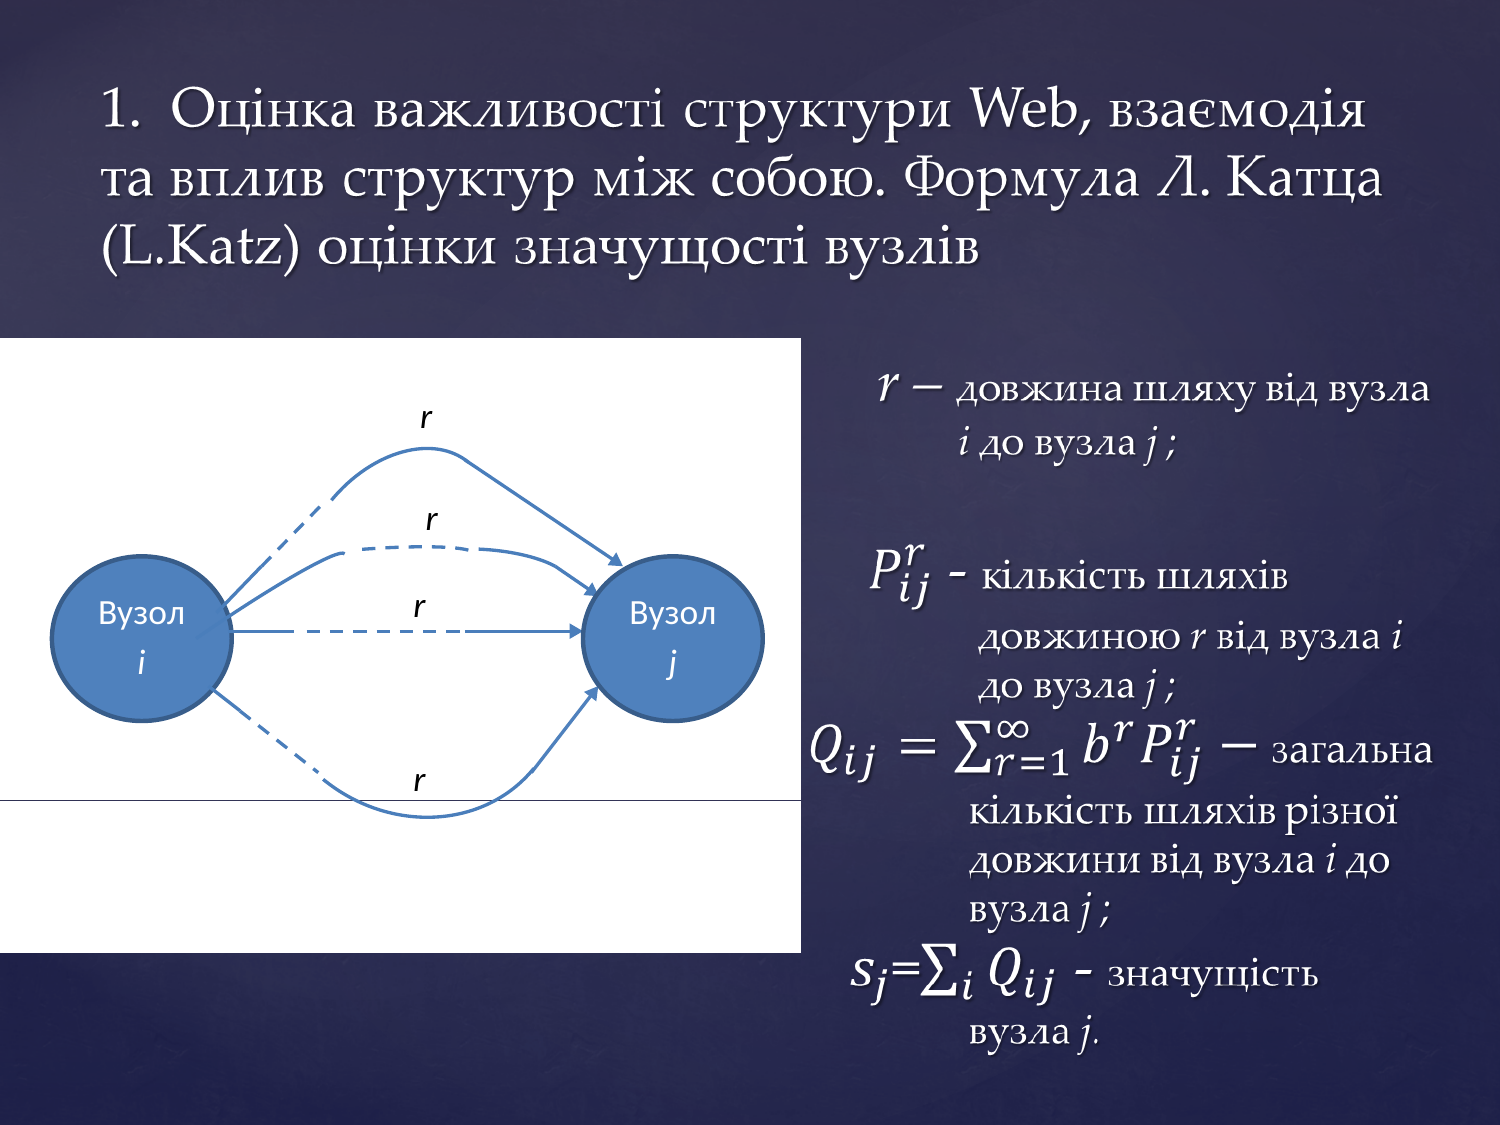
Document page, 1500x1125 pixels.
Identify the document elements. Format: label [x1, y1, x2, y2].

list [0, 337, 803, 976]
title [64, 54, 1471, 1083]
